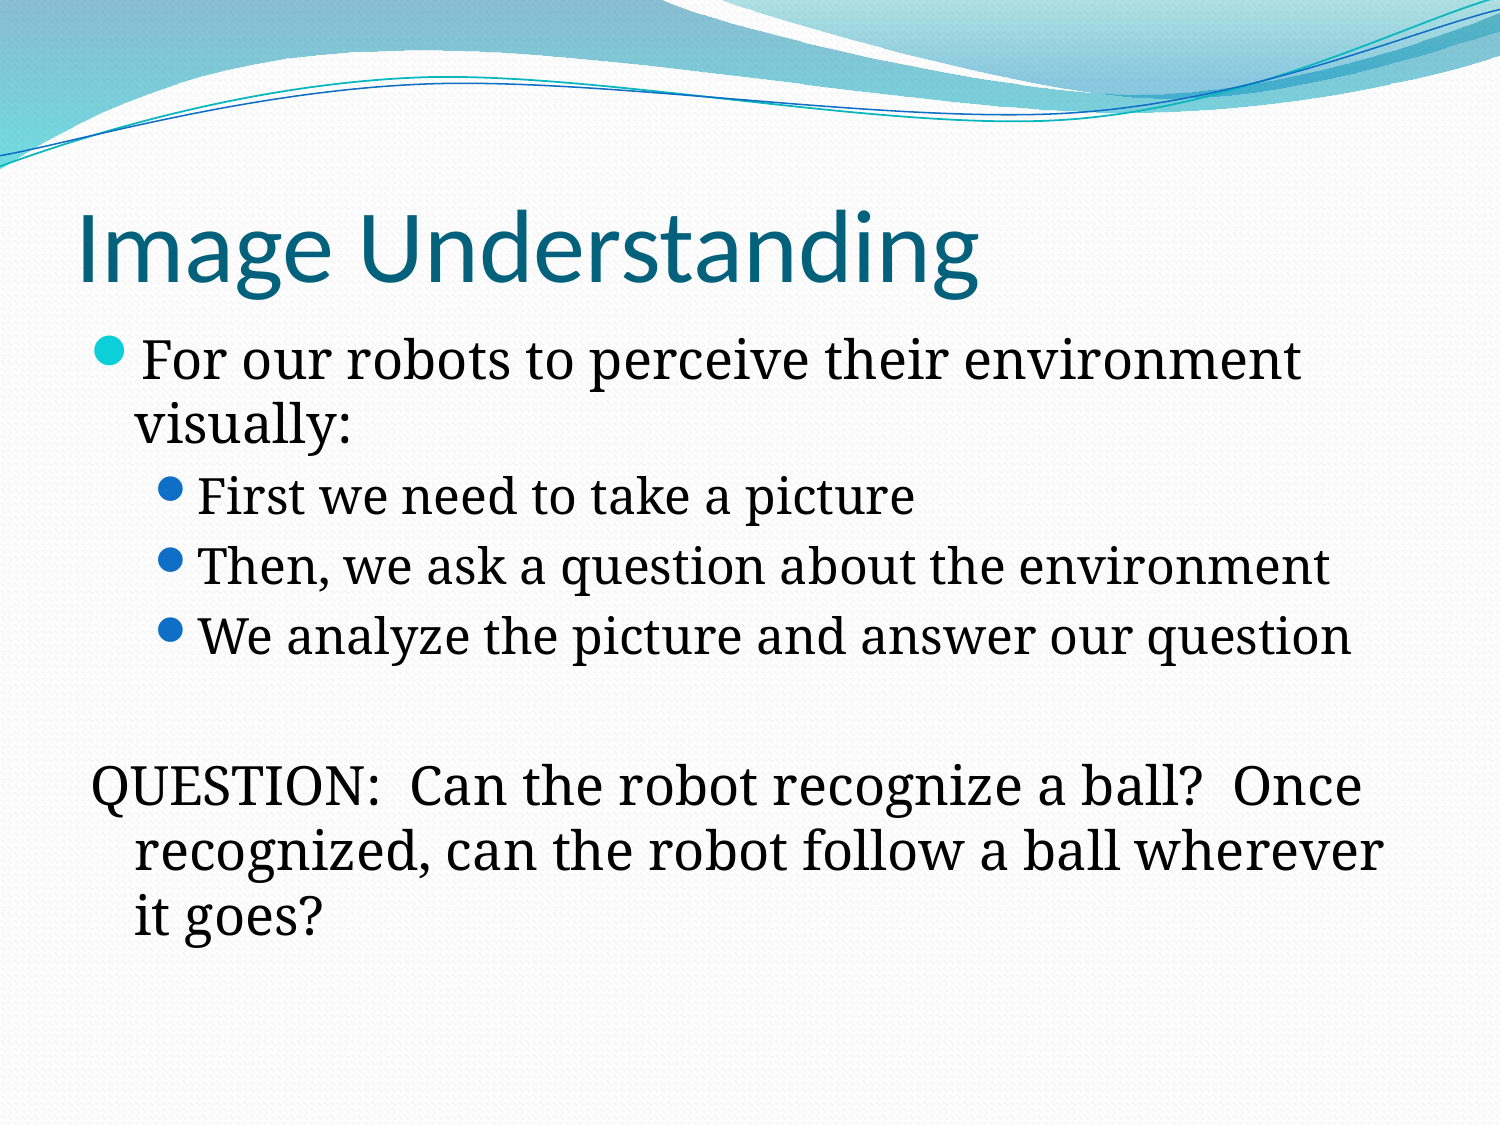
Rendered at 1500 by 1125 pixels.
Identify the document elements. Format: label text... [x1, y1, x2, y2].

title Image Understanding [74, 115, 1426, 304]
list For our robots to perceive their environment visually: First we need to take a picture Then, we ask a question about the environment We analyze the picture and answer our question QUESTION: Can the robot recognize a ball? Once recognized, can the robot follow a ball wherever it goes? [74, 317, 1426, 1038]
